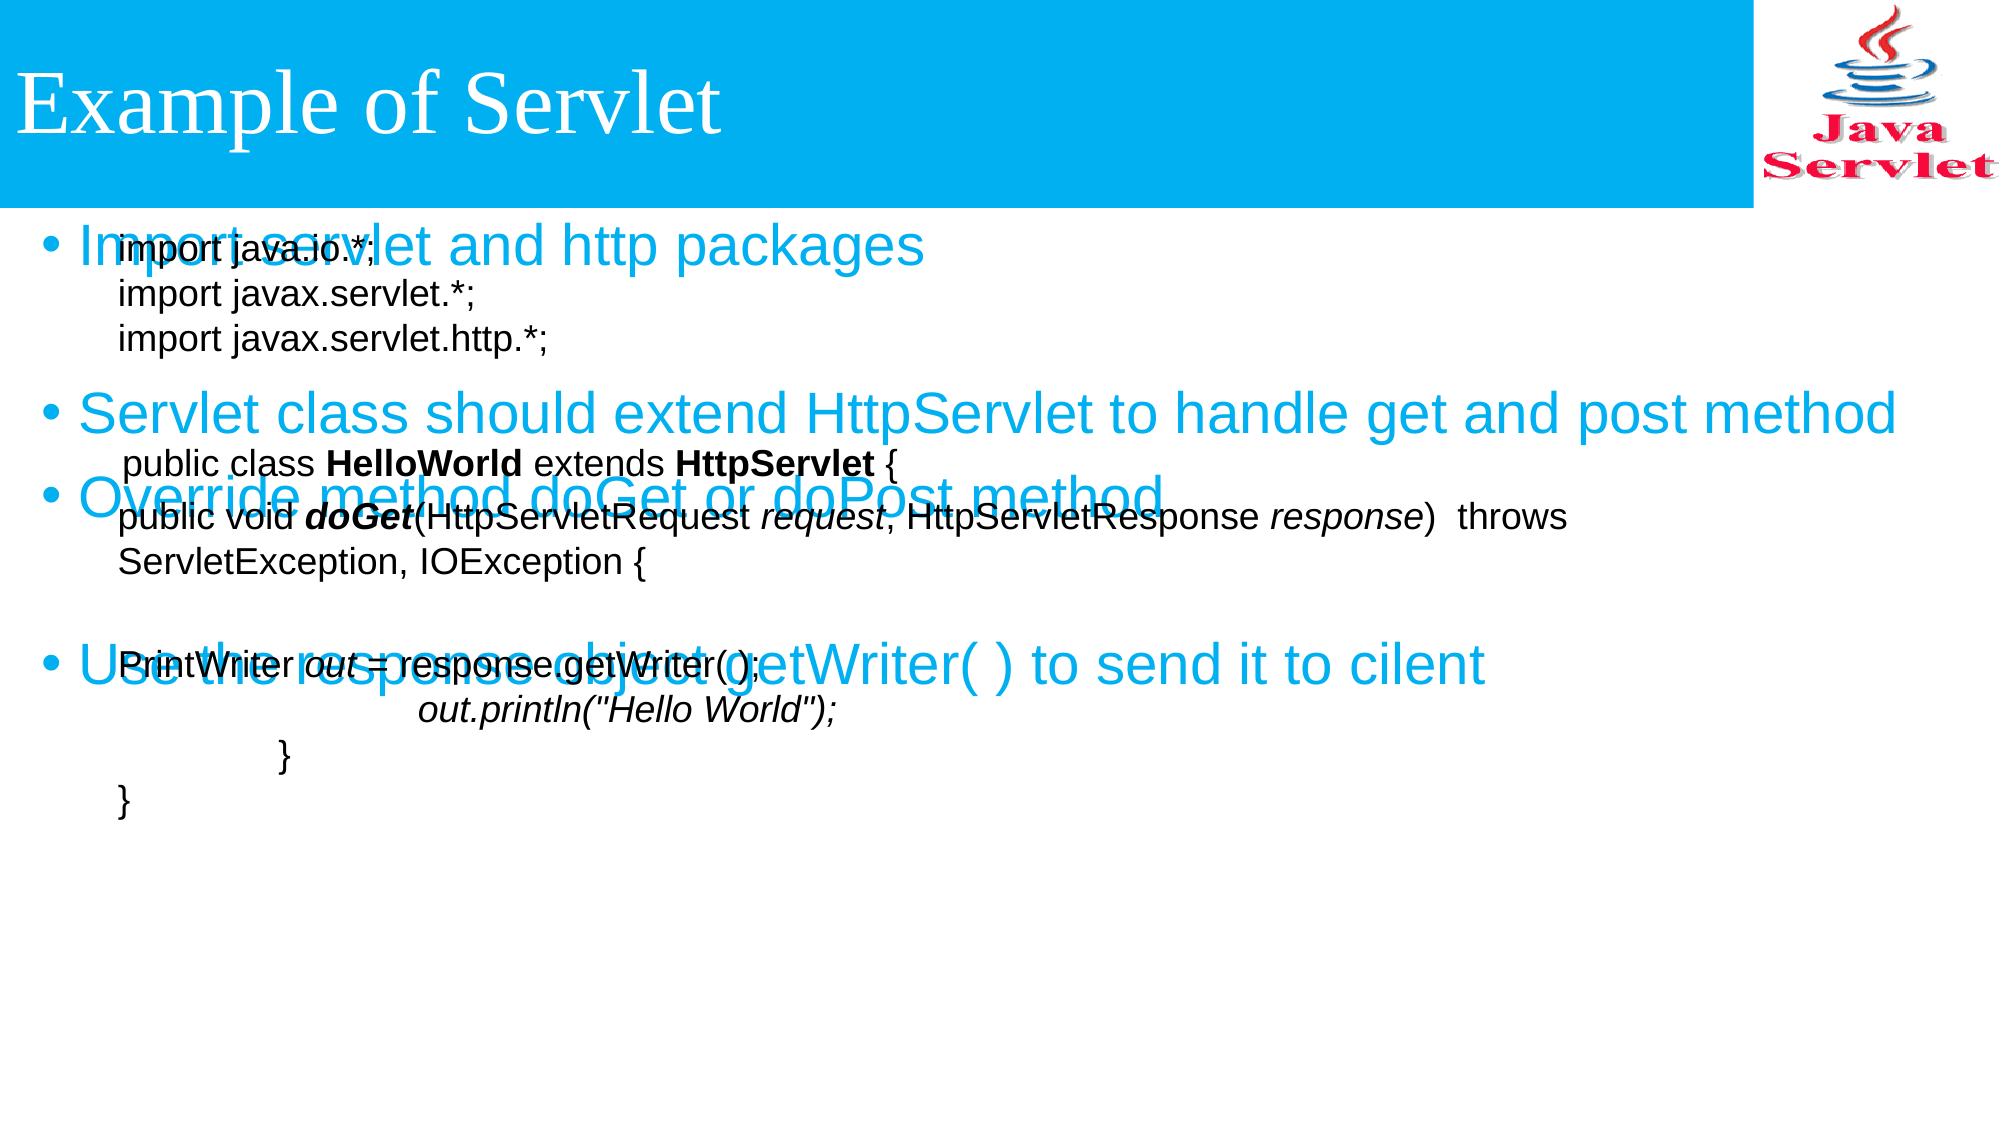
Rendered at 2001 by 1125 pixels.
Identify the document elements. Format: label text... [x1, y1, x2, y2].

picture [1757, 1, 2001, 185]
text_box PrintWriter out = response.getWriter( ); out.println("Hello World"); } } [103, 632, 1103, 828]
text_box public class HelloWorld extends HttpServlet { [107, 431, 913, 484]
title Example of Servlet [0, 0, 1754, 208]
list Import servlet and http packages Servlet class should extend HttpServlet to handle get and post method Override method doGet or doPost method Use the response object getWriter( ) to send it to cilent [26, 207, 1974, 1058]
text_box import java.io.*; import javax.servlet.*; import javax.servlet.http.*; [103, 216, 1103, 366]
text_box public void doGet(HttpServletRequest request, HttpServletResponse response) throws ServletException, IOException { [102, 484, 1826, 590]
